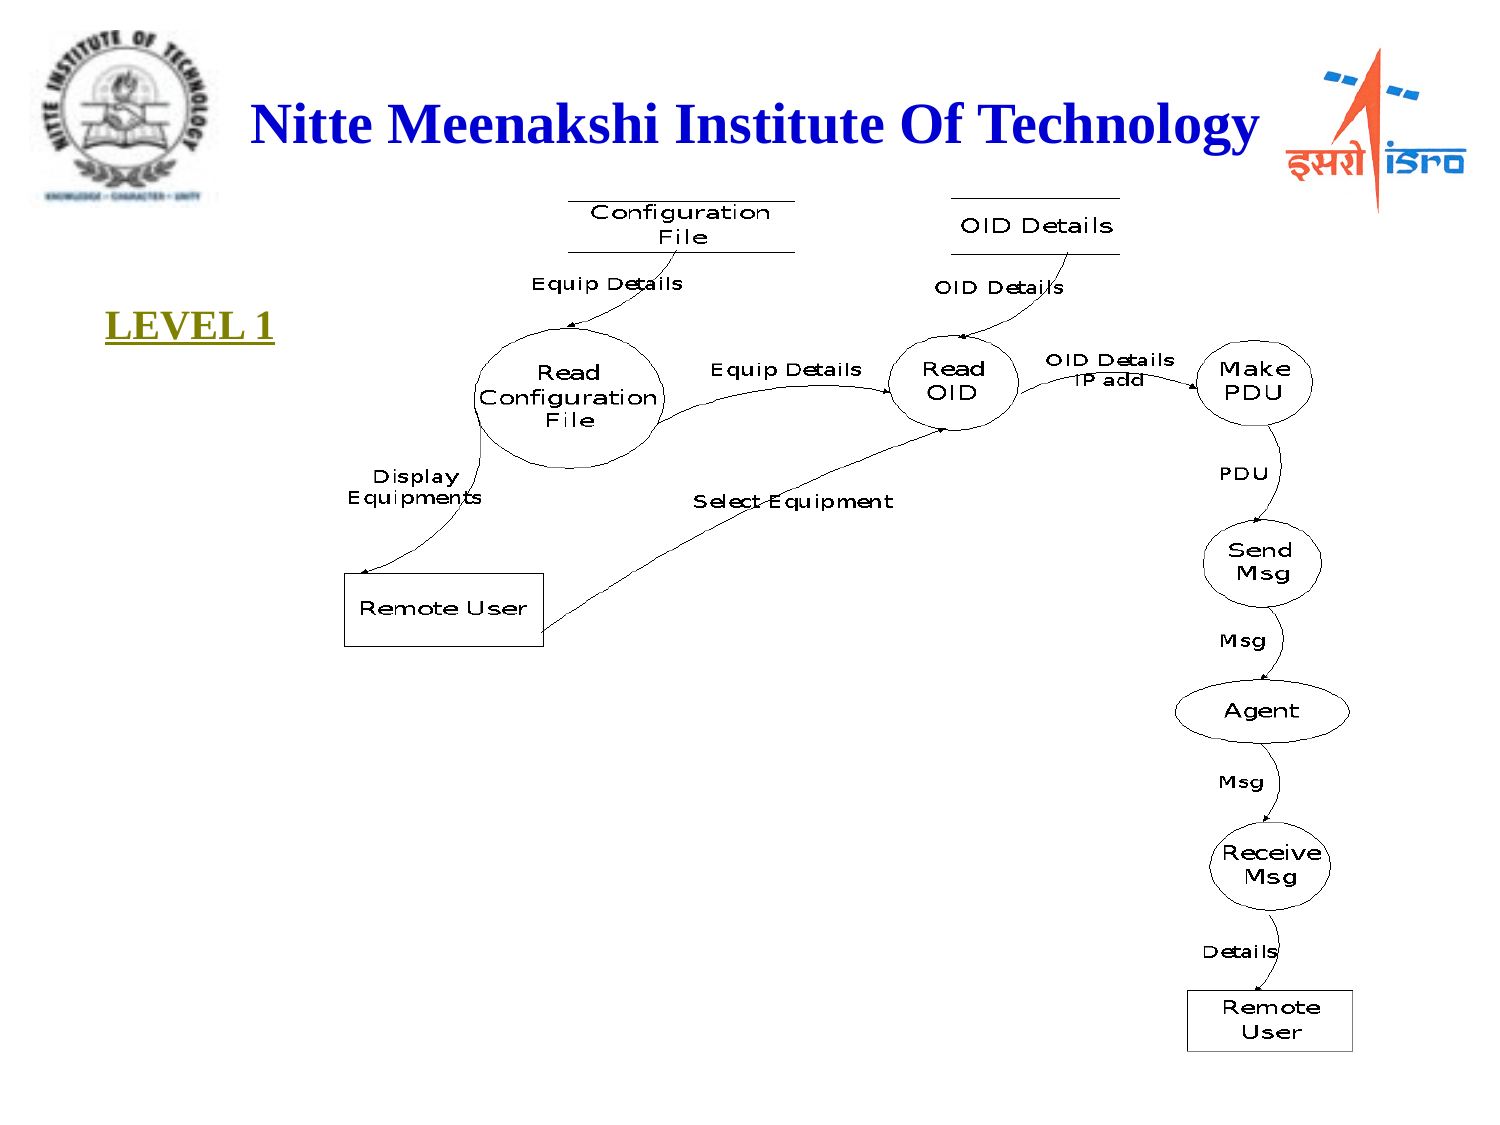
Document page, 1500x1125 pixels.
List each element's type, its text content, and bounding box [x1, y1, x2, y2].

picture [288, 42, 1471, 1053]
text_box Nitte Meenakshi Institute Of Technology [224, 78, 1276, 164]
slide_number ‹#› [1074, 1024, 1425, 1103]
text_box LEVEL 1 [88, 290, 283, 356]
picture [29, 30, 219, 209]
